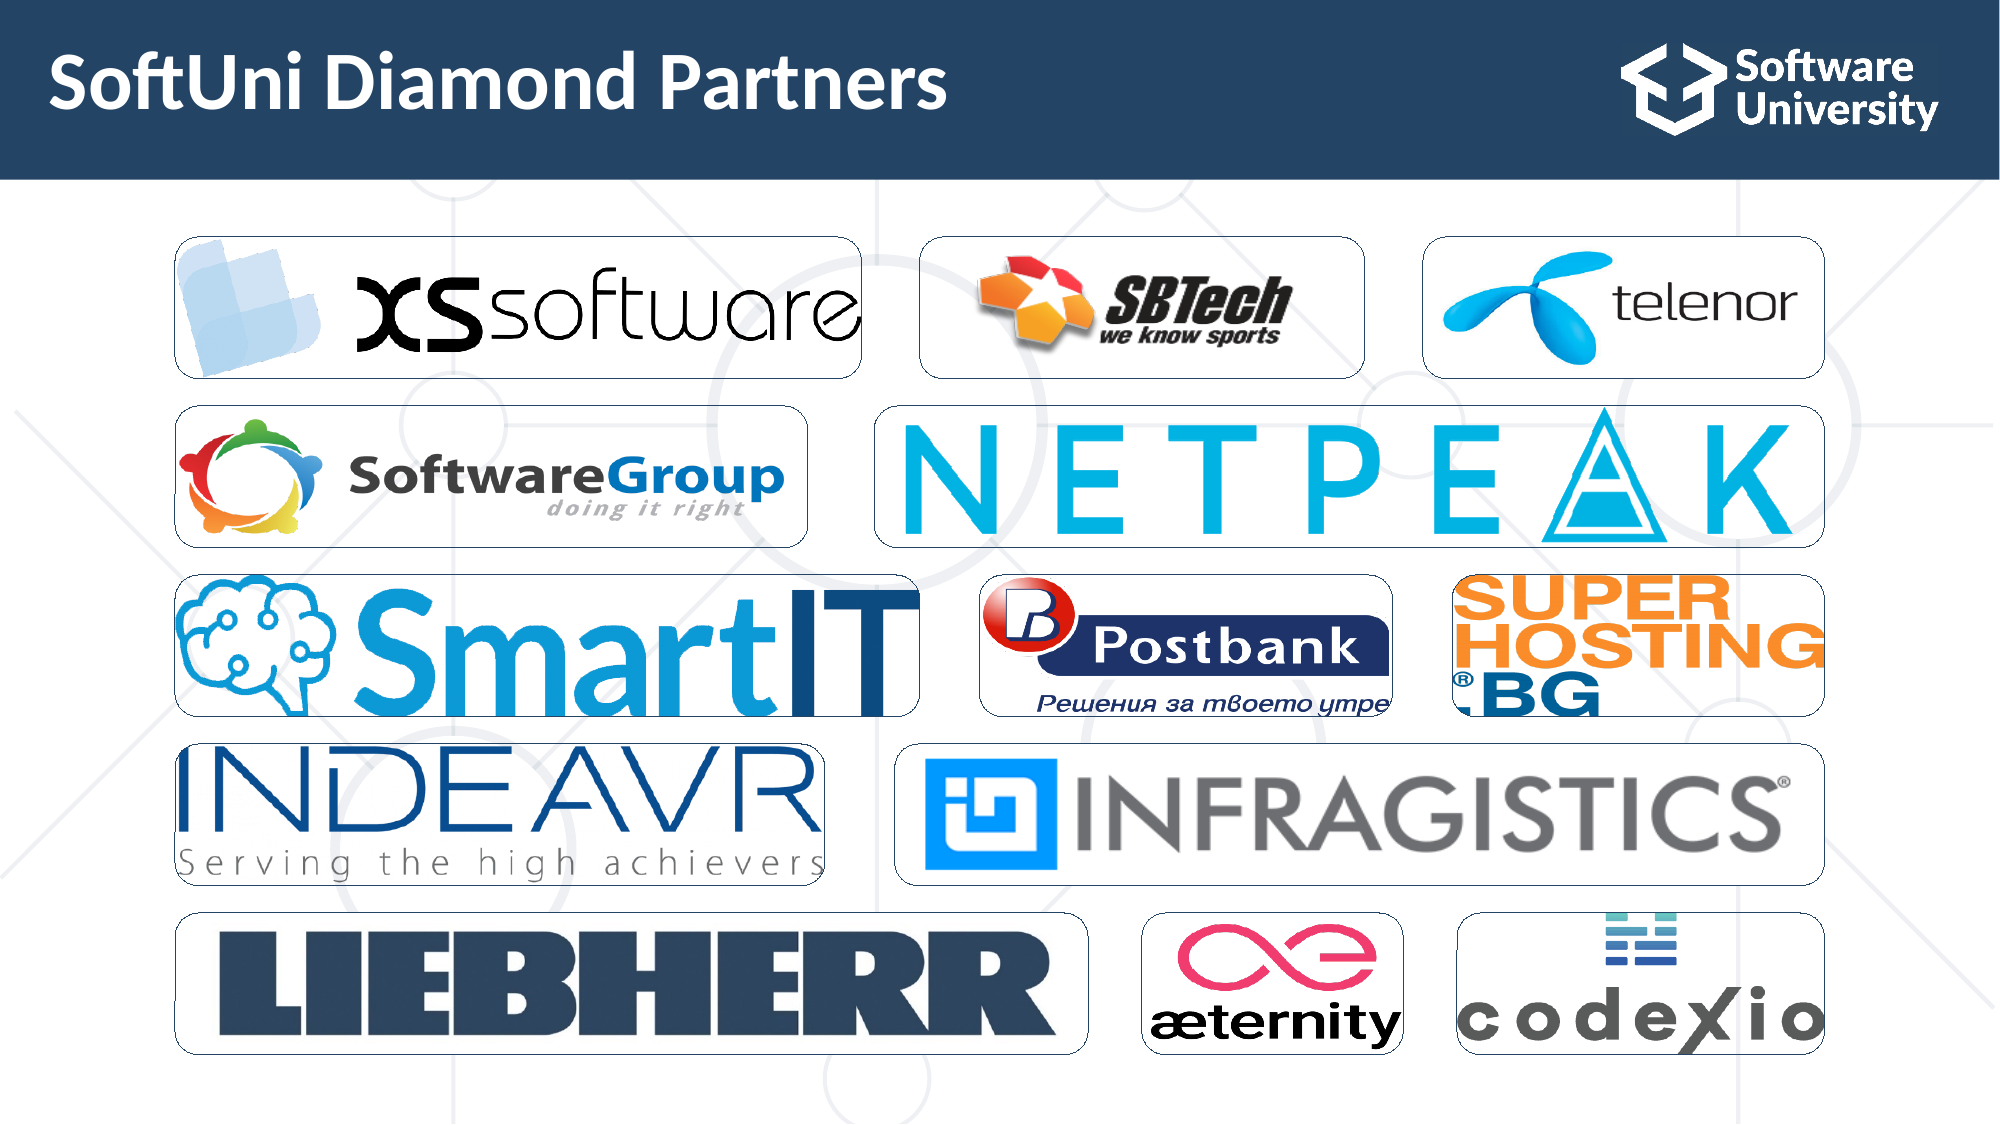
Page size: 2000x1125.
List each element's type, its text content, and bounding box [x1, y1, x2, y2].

picture [466, 642, 495, 717]
picture [611, 706, 633, 717]
picture [1141, 912, 1404, 1055]
picture [894, 743, 1825, 886]
picture [174, 405, 809, 548]
picture [174, 912, 1089, 1055]
title SoftUni Diamond Partners [31, 16, 1591, 162]
picture [233, 661, 243, 670]
picture [174, 236, 862, 379]
picture [263, 574, 920, 717]
picture [174, 743, 826, 886]
picture [295, 647, 305, 656]
picture [264, 614, 273, 625]
picture [174, 574, 287, 717]
picture [595, 678, 625, 702]
picture [223, 615, 232, 625]
picture [979, 574, 1393, 717]
picture [1422, 236, 1825, 379]
picture [184, 585, 329, 710]
picture [919, 236, 1365, 379]
picture [516, 642, 545, 717]
picture [873, 405, 1825, 548]
picture [1621, 43, 1939, 136]
picture [1451, 574, 1825, 717]
picture [1456, 912, 1825, 1055]
